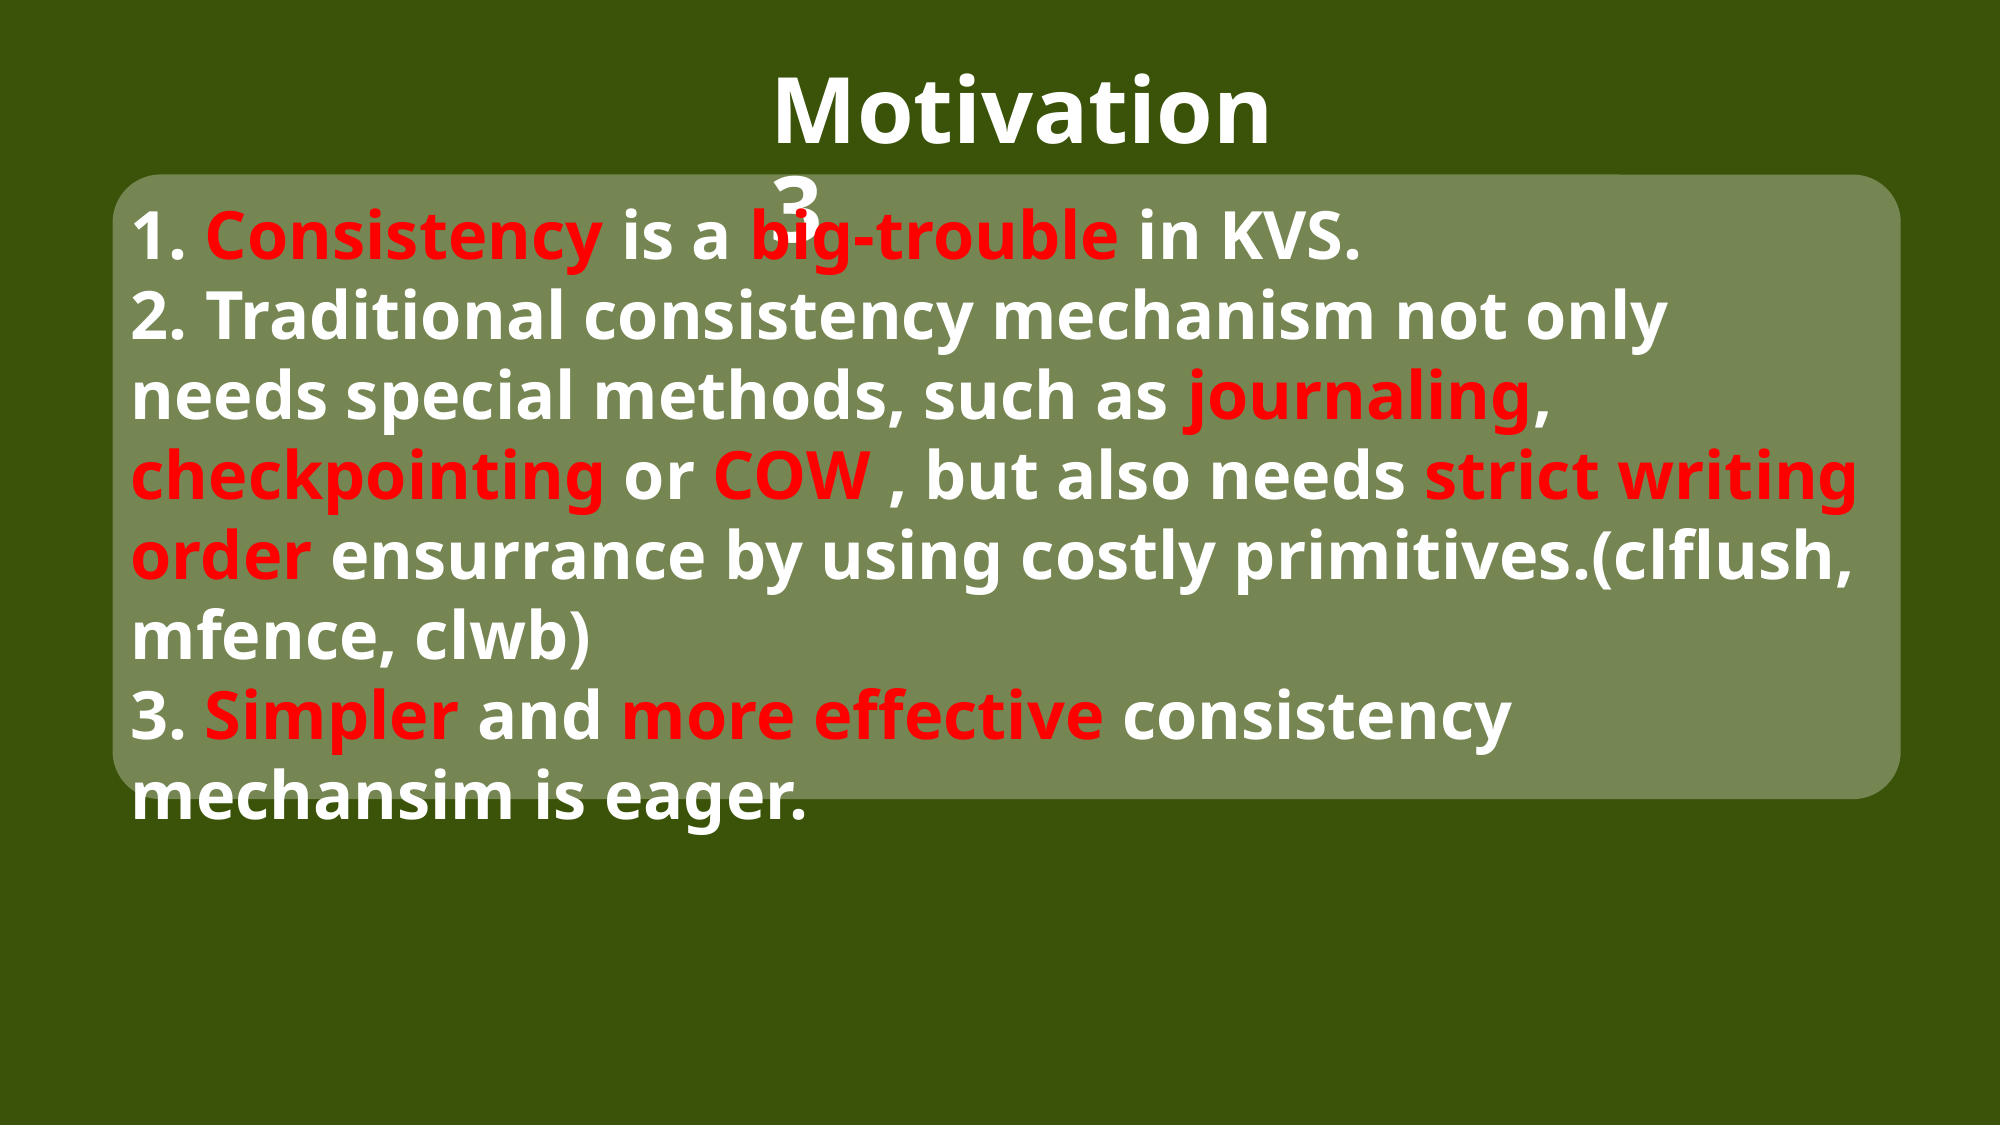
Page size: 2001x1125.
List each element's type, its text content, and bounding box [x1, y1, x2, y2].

text_box Motivation 3 [755, 57, 1338, 173]
text_box [111, 204, 115, 770]
text_box 1. Consistency is a big-trouble in KVS. 2. Traditional consistency mechanism not only needs special methods, such as journaling, checkpointing or COW , but also needs strict writing order ensurrance by using costly primitives.(clflush, mfence, clwb) 3. Simpler and more effective consistency mechansim is eager. [115, 185, 1888, 840]
text_box [1888, 188, 1902, 786]
text_box [128, 173, 1885, 185]
